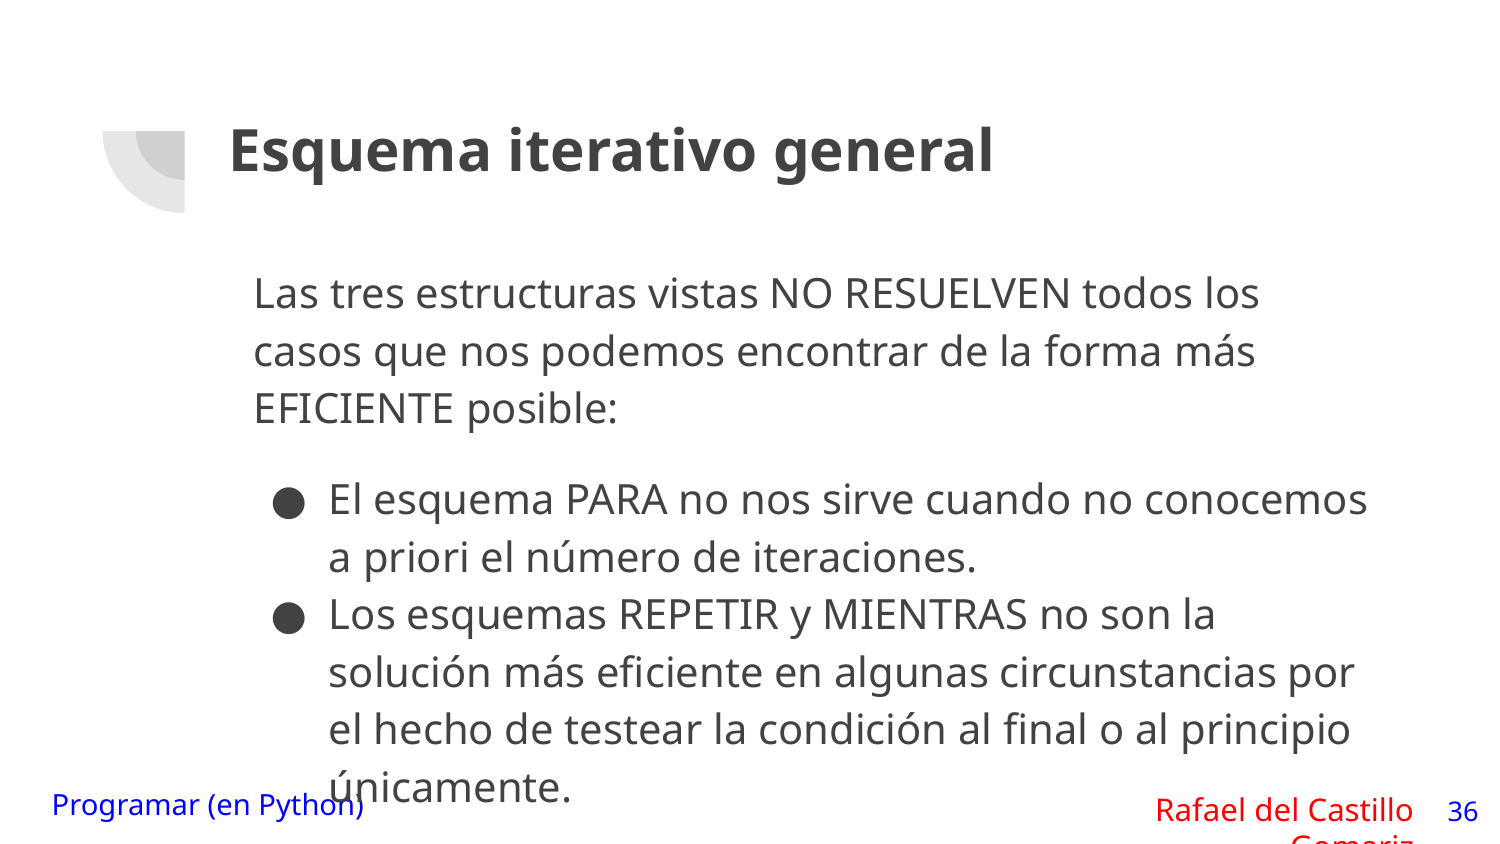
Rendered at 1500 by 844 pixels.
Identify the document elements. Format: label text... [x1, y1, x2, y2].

list Las tres estructuras vistas NO RESUELVEN todos los casos que nos podemos encontrar de la forma más EFICIENTE posible: El esquema PARA no nos sirve cuando no conocemos a priori el número de iteraciones. Los esquemas REPETIR y MIENTRAS no son la solución más eficiente en algunas circunstancias por el hecho de testear la condición al final o al principio únicamente. [238, 244, 1393, 769]
title Esquema iterativo general [213, 98, 1368, 263]
